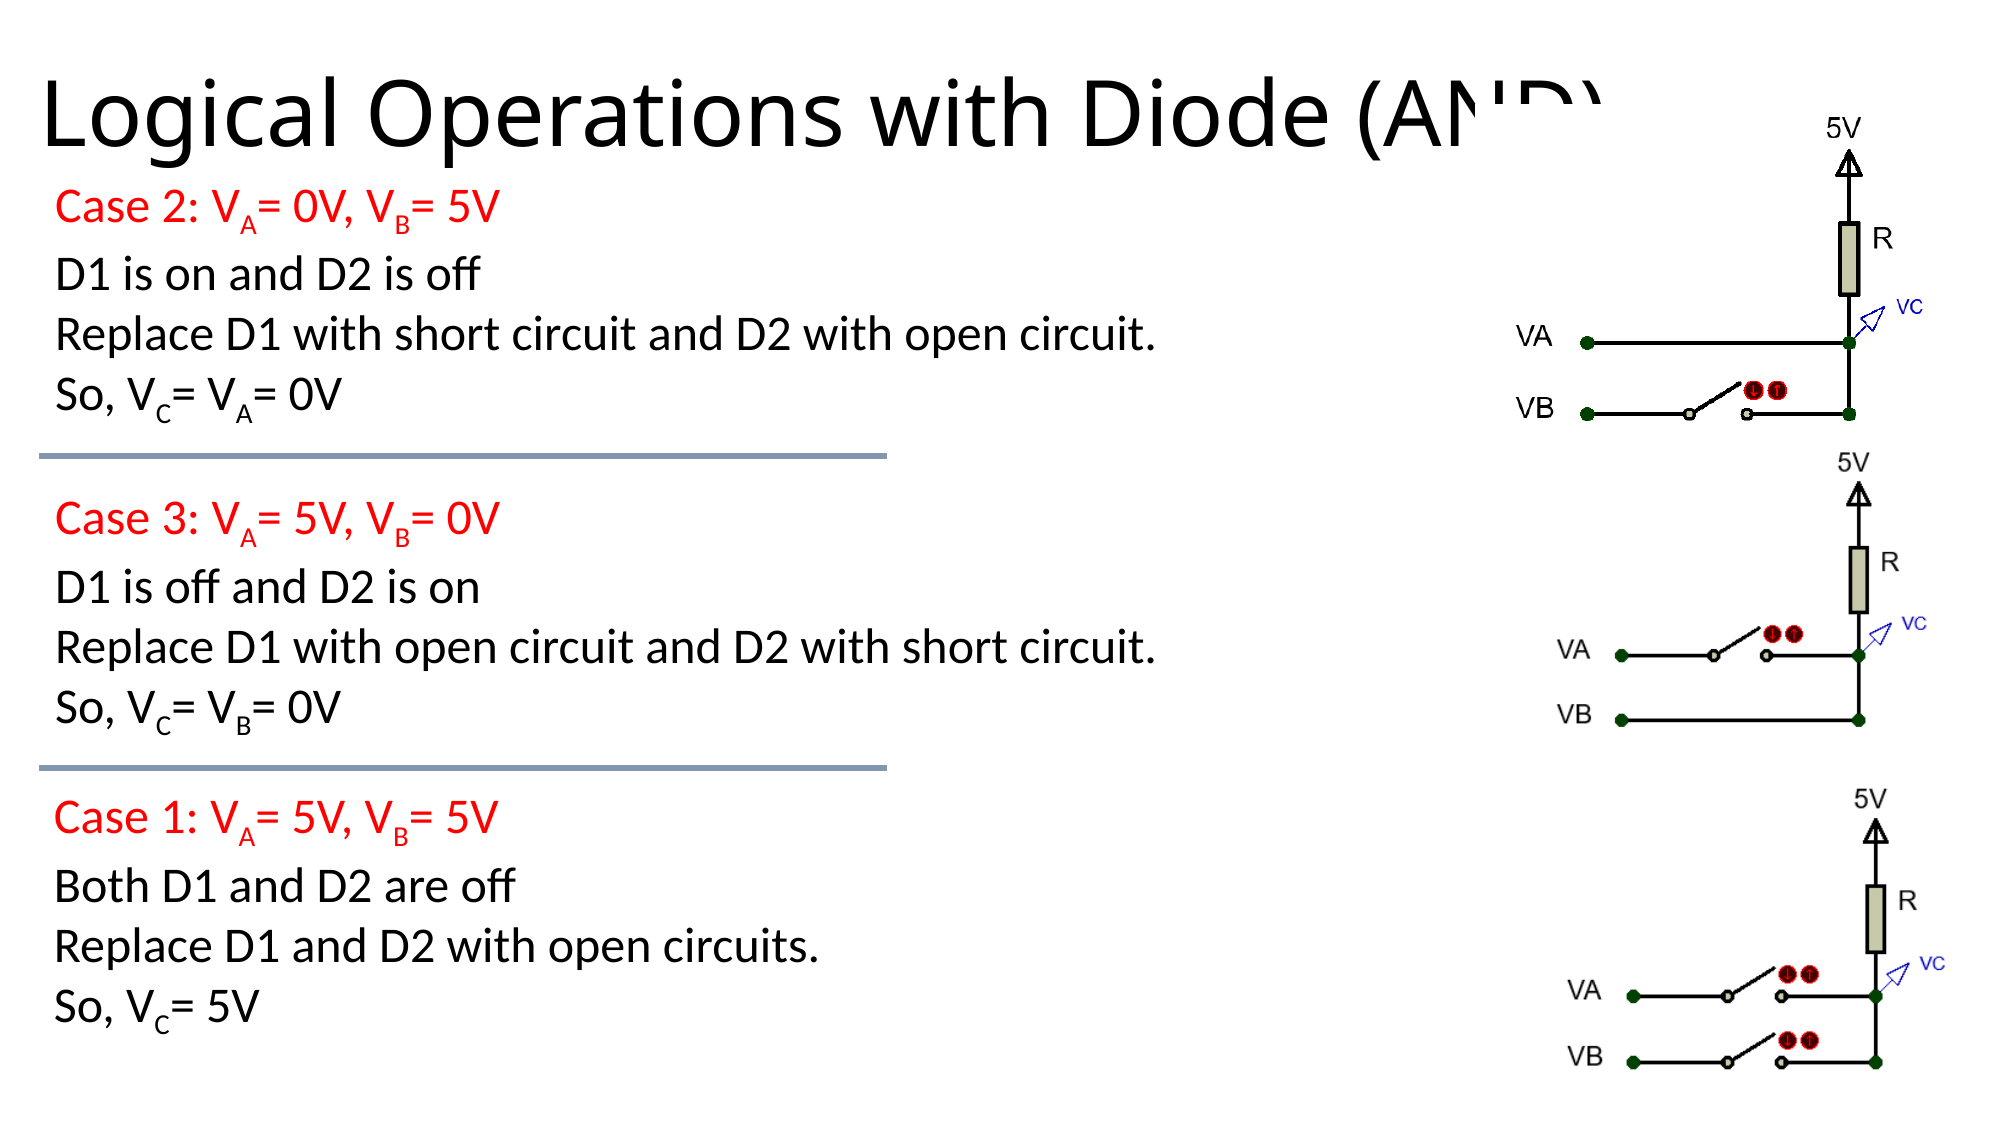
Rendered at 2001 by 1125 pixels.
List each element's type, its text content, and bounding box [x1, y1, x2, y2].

text_box Case 3: VA= 5V, VB= 0V D1 is off and D2 is on Replace D1 with open circuit and D2 with short circuit. So, VC= VB= 0V [464, 477, 1316, 749]
text_box Case 2: VA= 0V, VB= 5V D1 is on and D2 is off Replace D1 with short circuit and D2 with open circuit. So, VC= VA= 0V [464, 165, 1374, 437]
text_box Case 1: VA= 5V, VB= 5V Both D1 and D2 are off Replace D1 and D2 with open circuits. So, VC= 5V [464, 776, 1028, 1048]
text_box Case 1: VA= 5V, VB= 5V Both D1 and D2 are off Replace D1 and D2 with open circuits. So, VC= 5V [39, 776, 462, 1048]
title Logical Operations with Diode (AND) [24, 21, 1750, 213]
text_box Case 2: VA= 0V, VB= 5V D1 is on and D2 is off Replace D1 with short circuit and D2 with open circuit. So, VC= VA= 0V [40, 165, 462, 437]
text_box Case 3: VA= 5V, VB= 0V D1 is off and D2 is on Replace D1 with open circuit and D2 with short circuit. So, VC= VB= 0V [40, 477, 462, 749]
picture [1475, 104, 1937, 437]
picture [1508, 768, 1961, 1100]
picture [1518, 448, 1935, 757]
